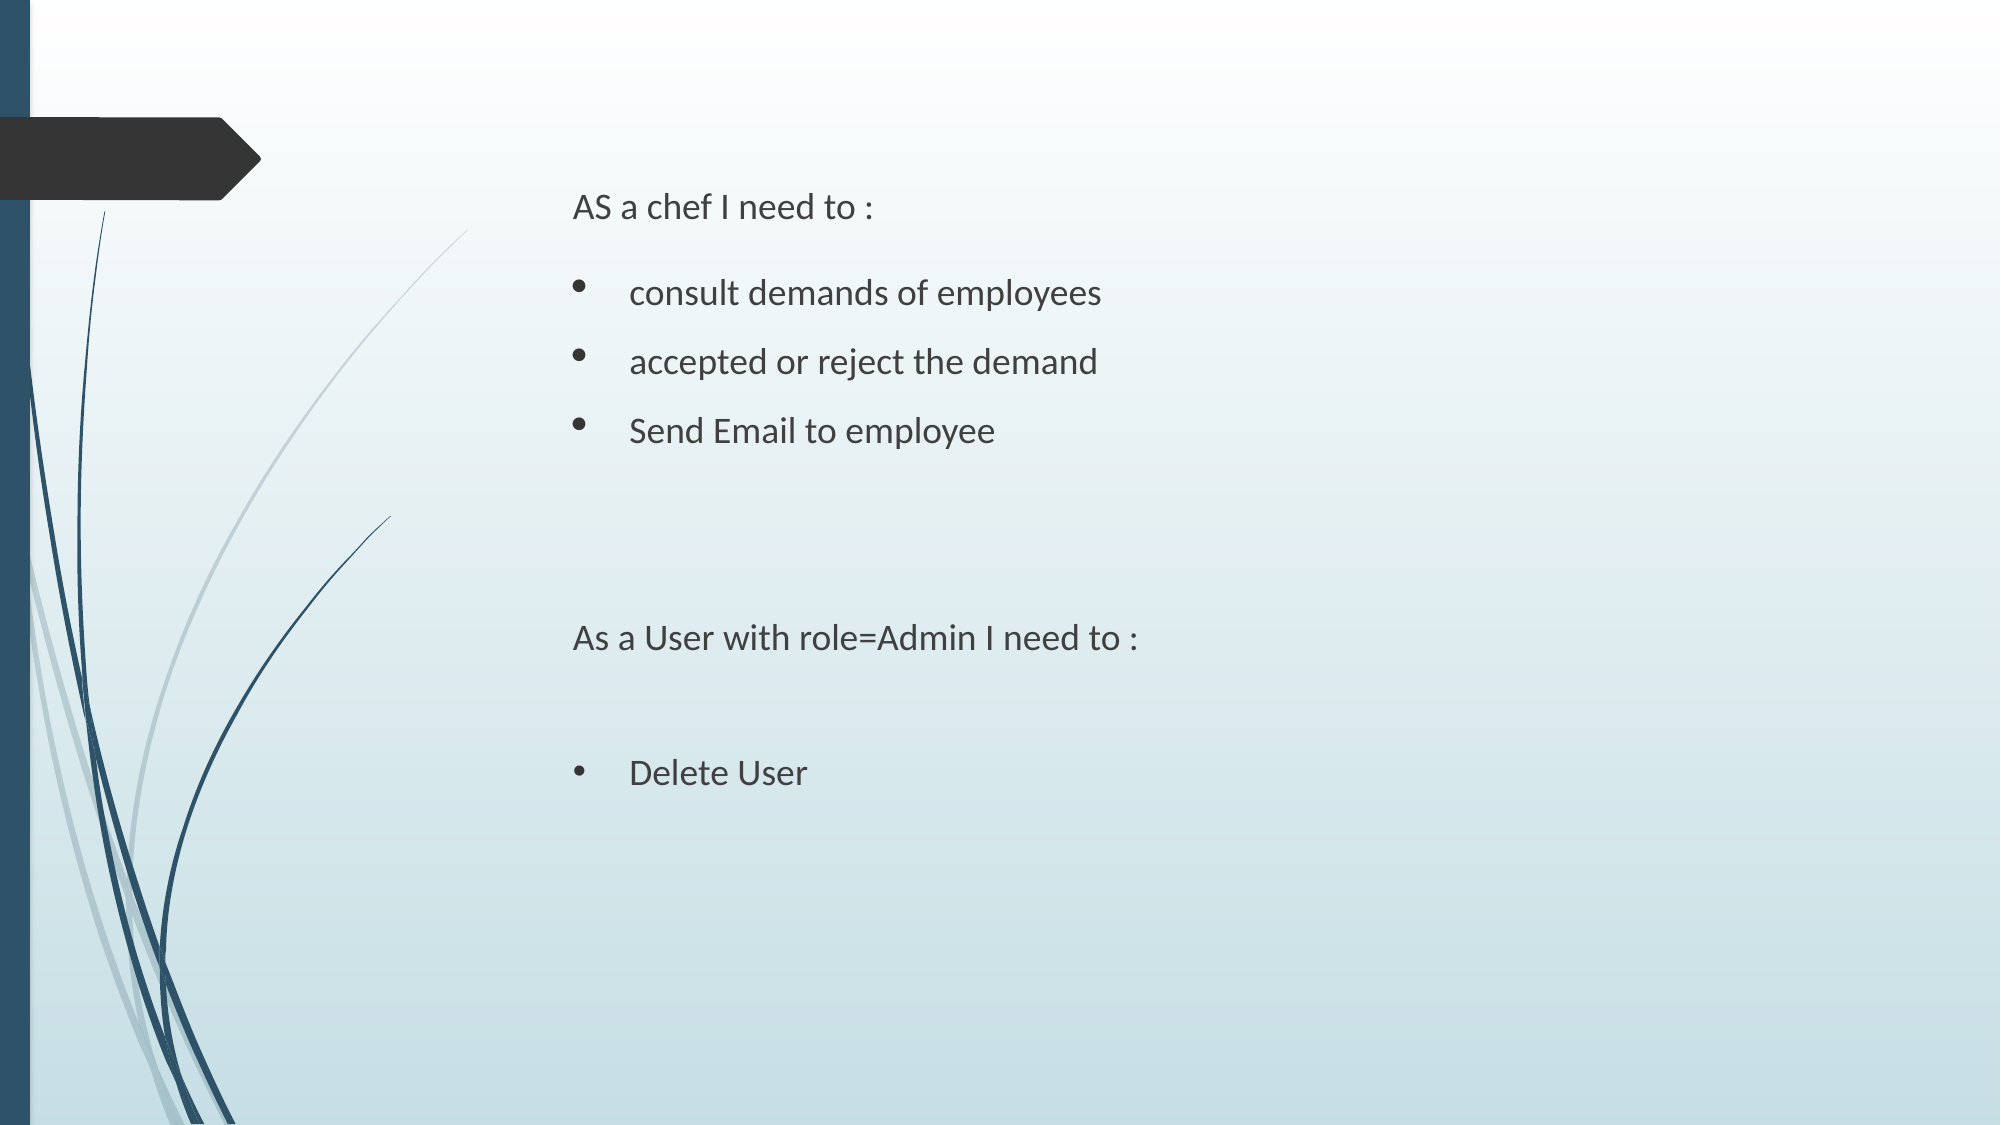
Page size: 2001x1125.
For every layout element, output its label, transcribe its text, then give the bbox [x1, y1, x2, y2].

list AS a chef I need to : consult demands of employees accepted or reject the demand Send Email to employee As a User with role=Admin I need to : Delete User [558, 171, 1812, 1050]
